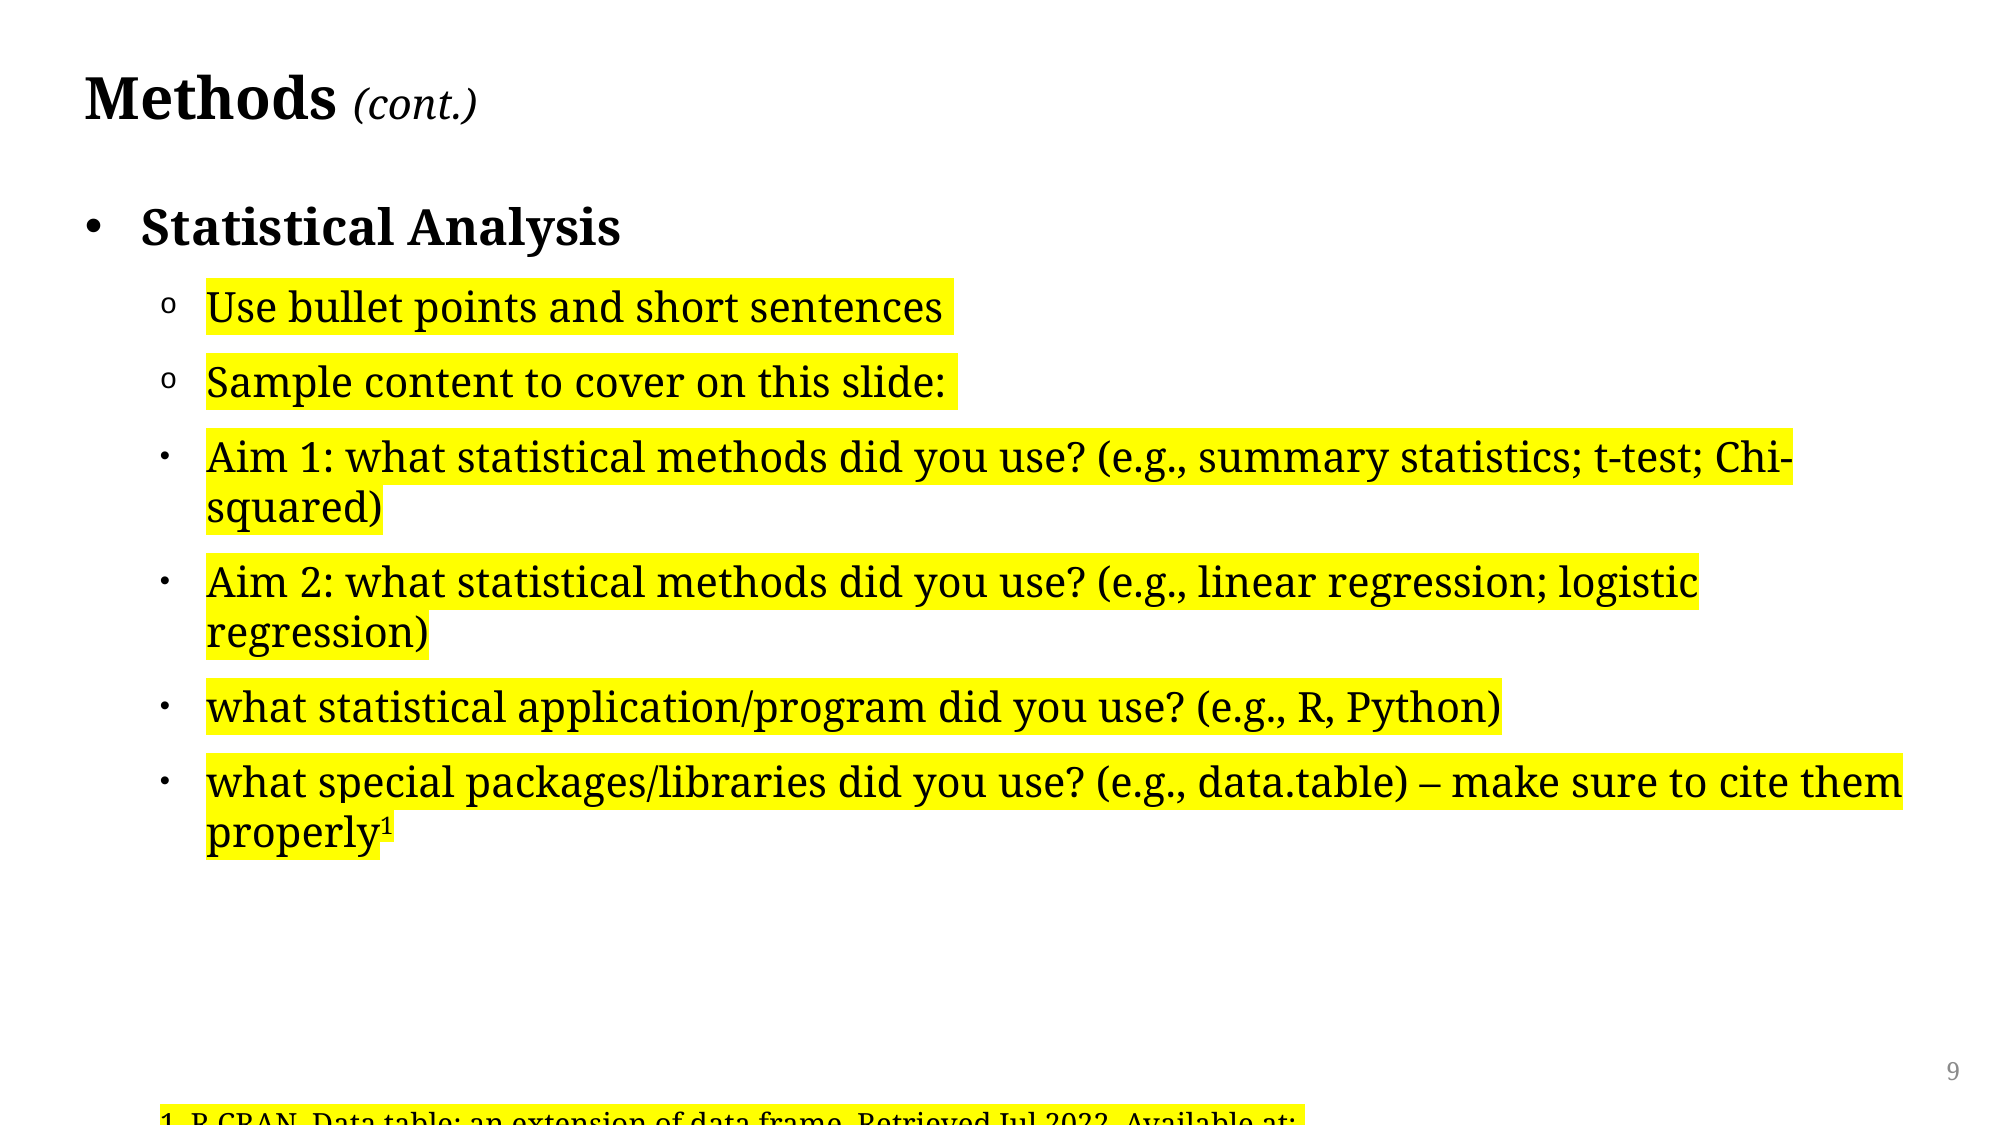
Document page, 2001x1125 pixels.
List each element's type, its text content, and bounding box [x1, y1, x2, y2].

text_box Statistical Analysis Use bullet points and short sentences Sample content to cover on this slide: Aim 1: what statistical methods did you use? (e.g., summary statistics; t-test; Chi-squared) Aim 2: what statistical methods did you use? (e.g., linear regression; logistic regression) what statistical application/program did you use? (e.g., R, Python) what special packages/libraries did you use? (e.g., data.table) – make sure to cite them properly1 1. R CRAN. Data.table: an extension of data.frame. Retrieved Jul 2022. Available at: https://cran.r-project.org/web/packages/data.table/index.html. [70, 188, 1944, 1056]
title Methods (cont.) [70, 38, 1890, 163]
slide_number 9 [1524, 1042, 1975, 1103]
